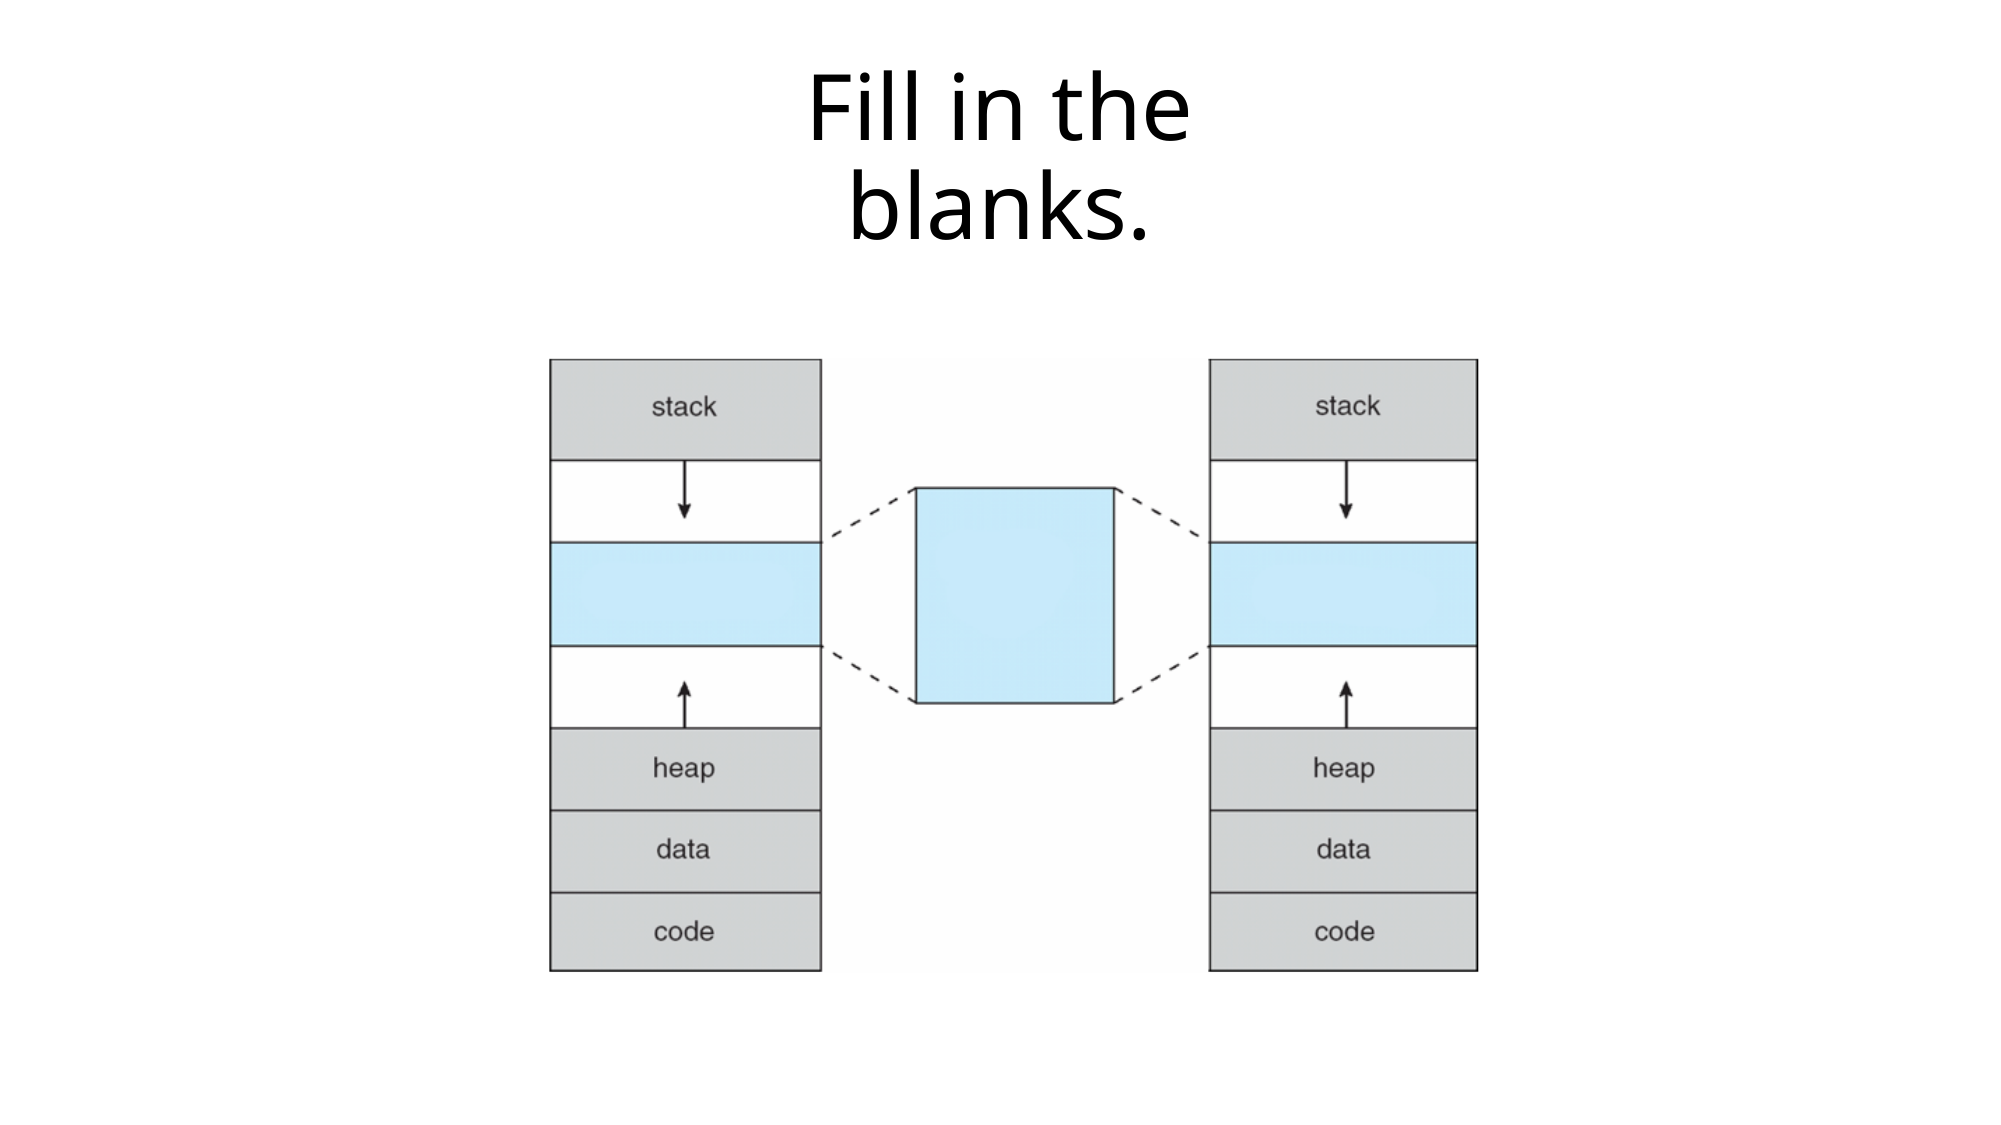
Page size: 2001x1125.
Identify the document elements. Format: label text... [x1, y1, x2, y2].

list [488, 299, 1512, 1014]
title Fill in the blanks. [626, 51, 1373, 270]
